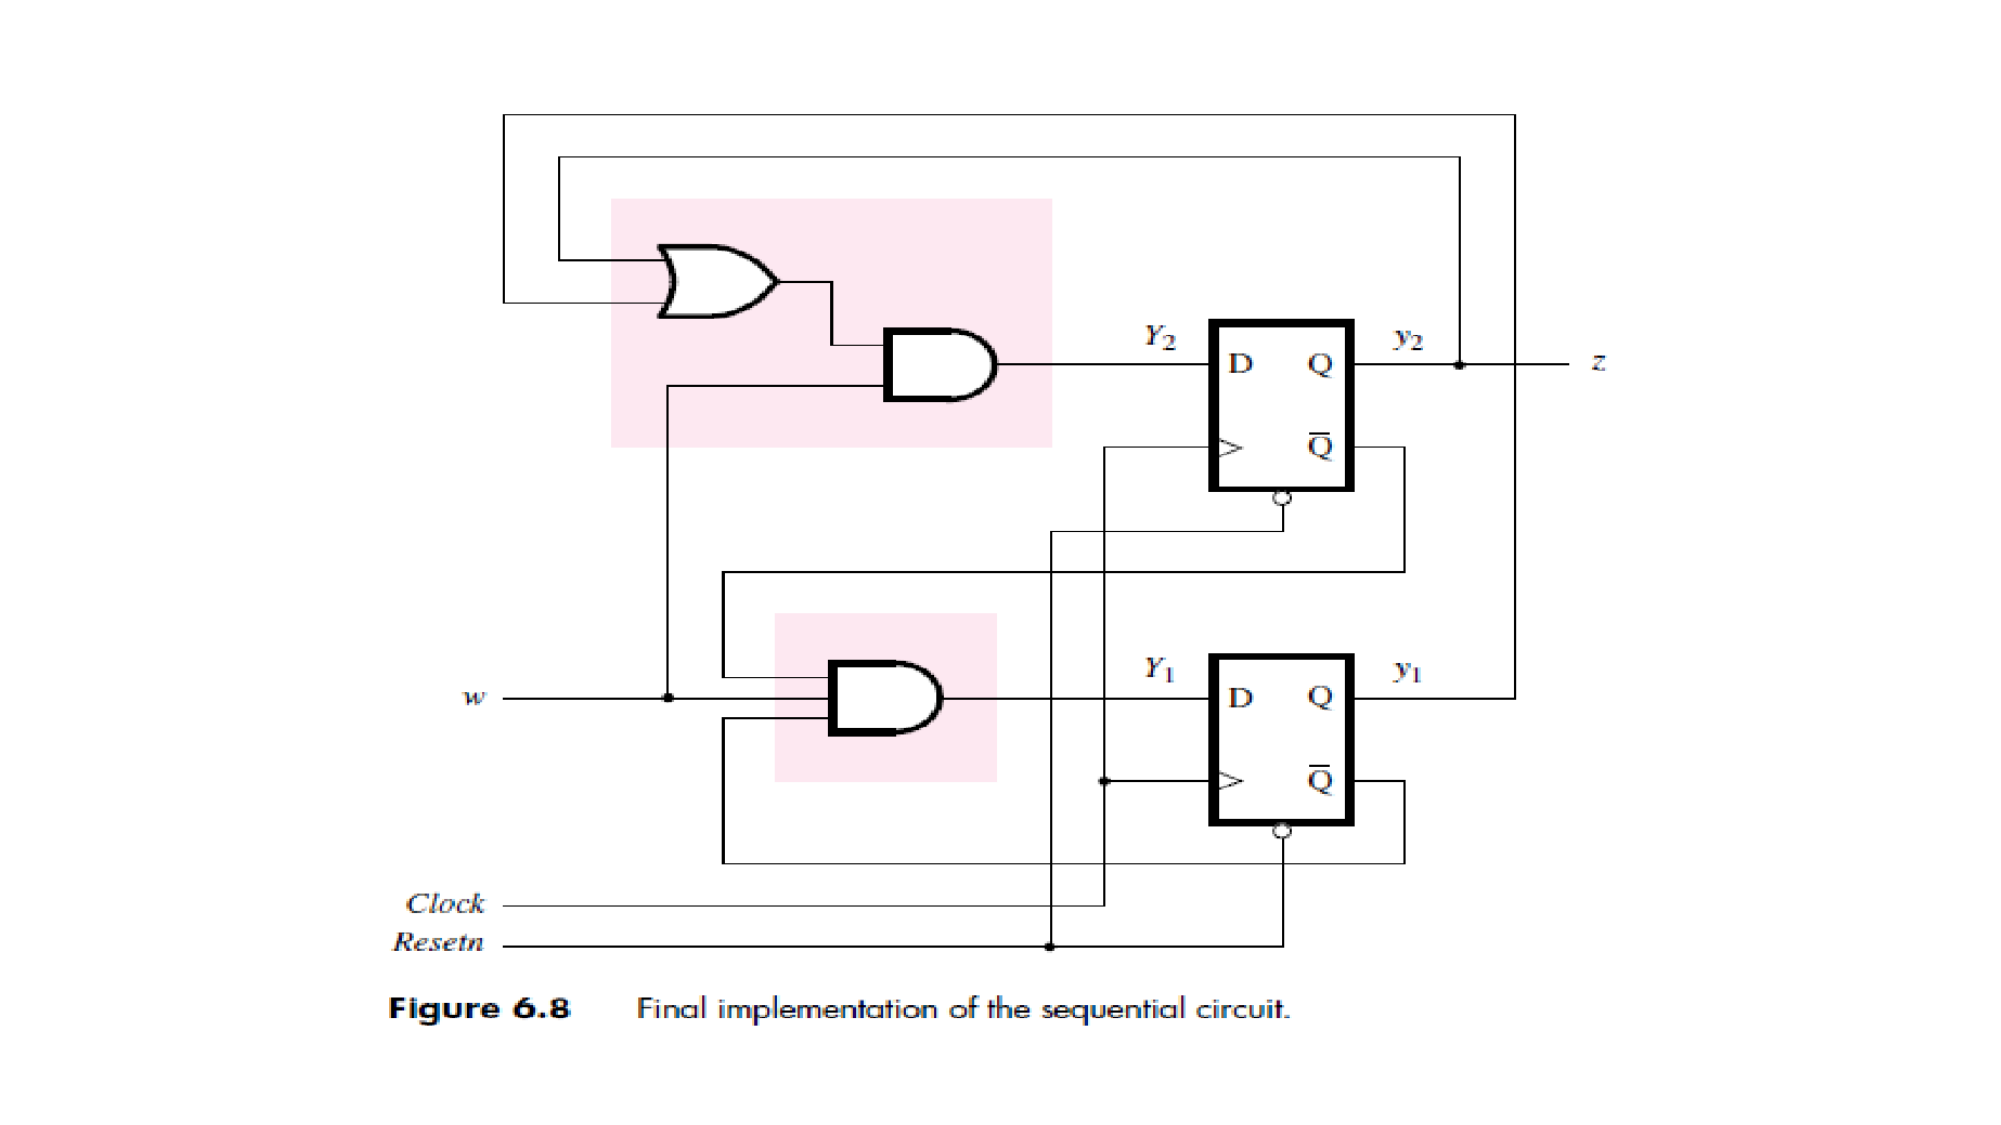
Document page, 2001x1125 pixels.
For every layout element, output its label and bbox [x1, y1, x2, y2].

picture [389, 84, 1630, 1031]
